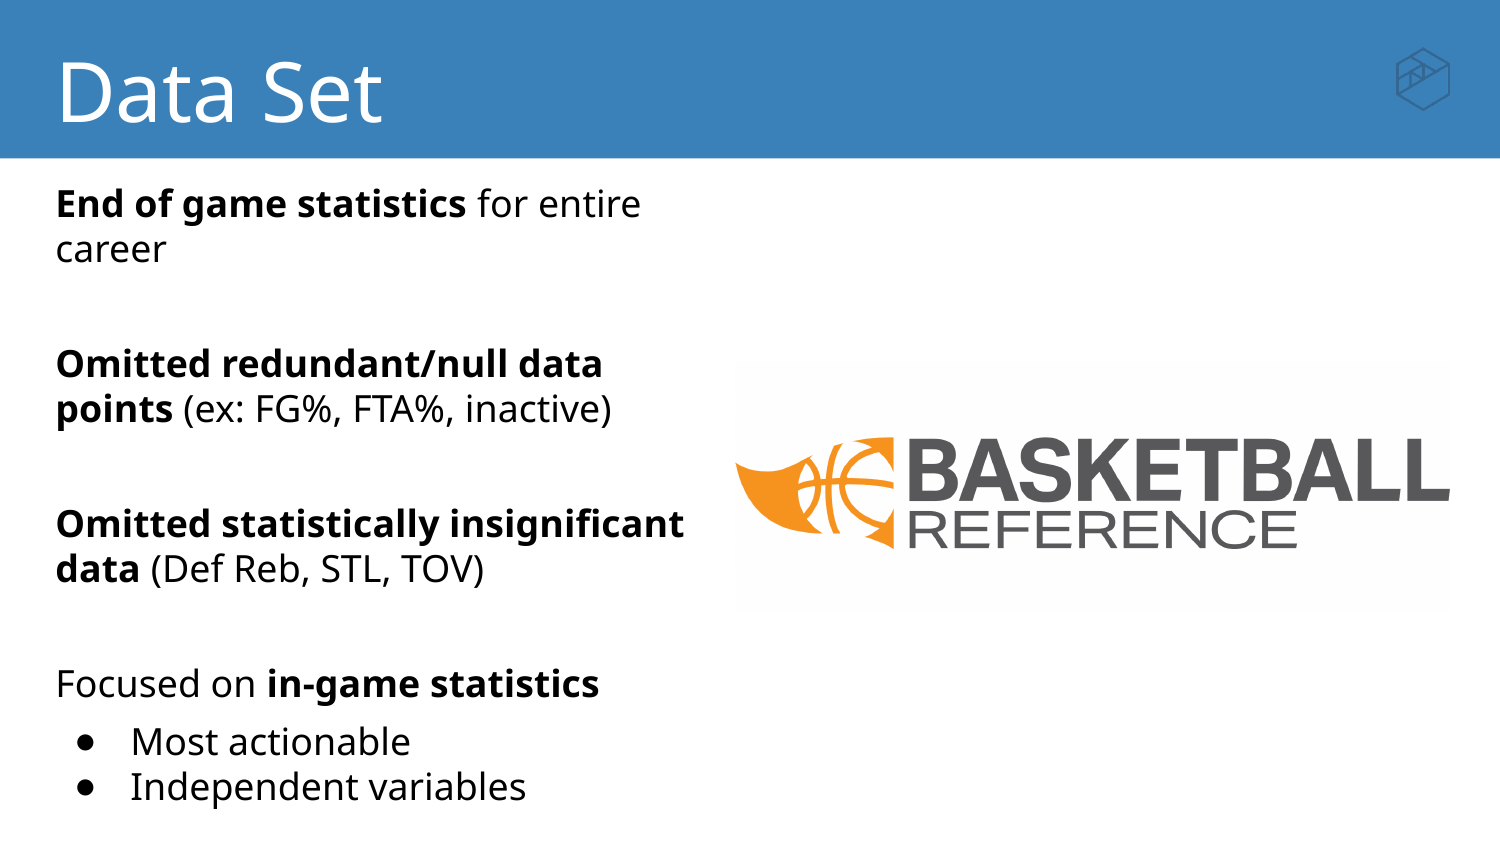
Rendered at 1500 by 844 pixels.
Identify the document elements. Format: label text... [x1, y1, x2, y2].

picture [735, 360, 1451, 611]
text_box End of game statistics for entire career Omitted redundant/null data points (ex: FG%, FTA%, inactive) Omitted statistically insignificant data (Def Reb, STL, TOV) Focused on in-game statistics Most actionable Independent variables [40, 165, 724, 823]
text_box [0, 0, 1500, 159]
text_box Data Set [40, 23, 1358, 154]
picture [1396, 47, 1451, 111]
